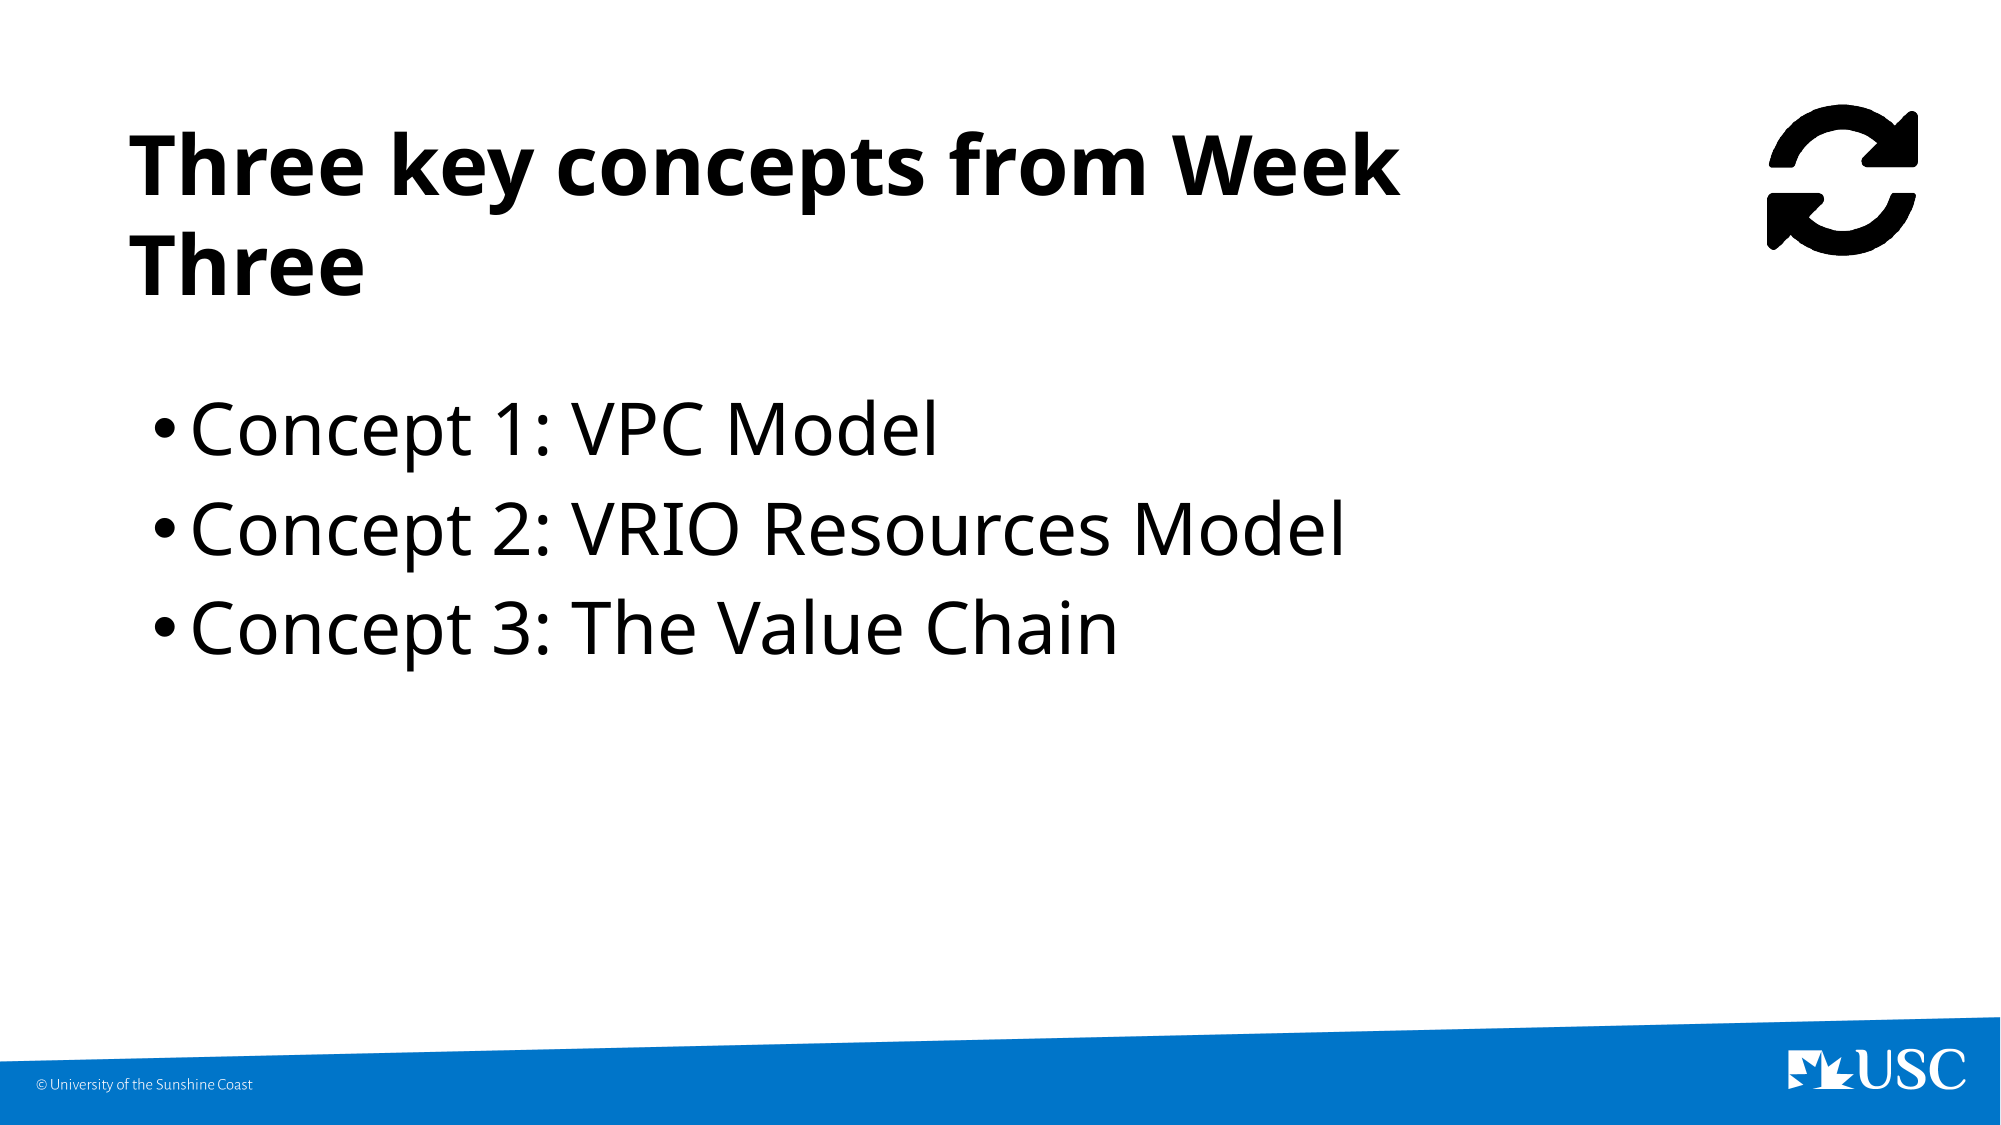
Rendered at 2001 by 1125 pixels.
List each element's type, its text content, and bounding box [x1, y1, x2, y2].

picture [0, 0, 2001, 1125]
text_box Concept 1: VPC Model Concept 2: VRIO Resources Model Concept 3: The Value Chain [137, 385, 1586, 880]
text_box Three key concepts from Week Three [114, 104, 1603, 320]
